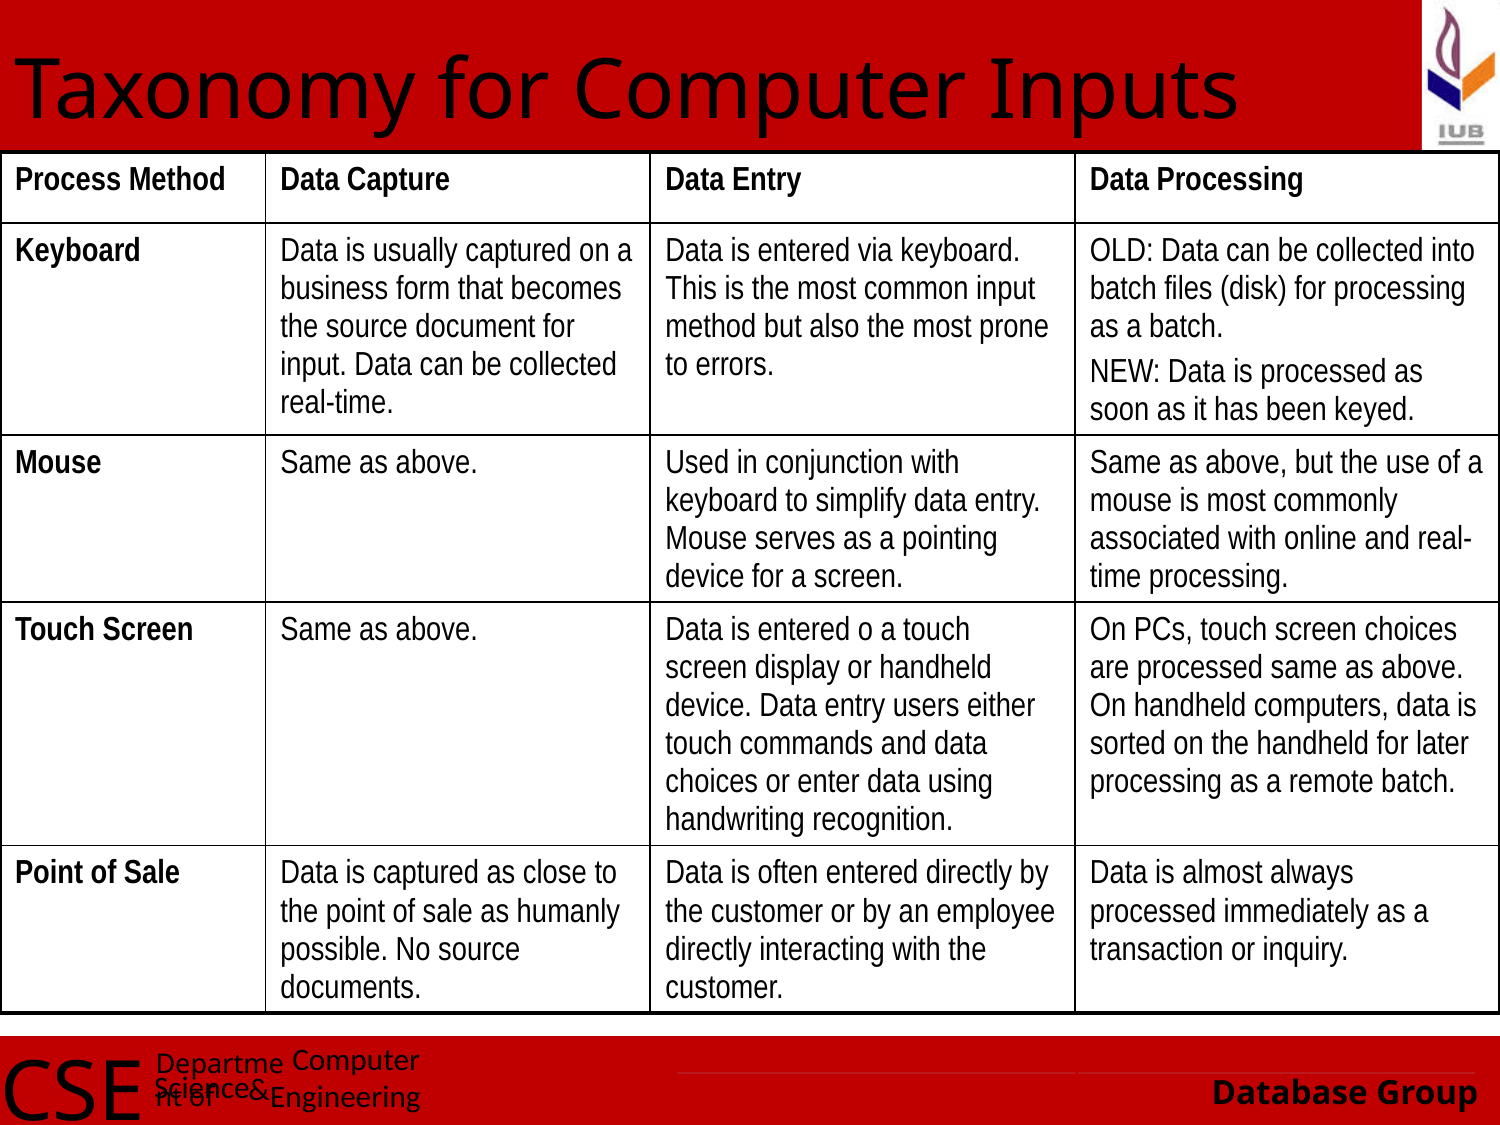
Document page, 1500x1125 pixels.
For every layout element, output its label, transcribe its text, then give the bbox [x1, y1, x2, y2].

table_cell OLD: Data can be collected into batch files (disk) for processing as a batch. NEW: Data is processed as soon as it has been keyed. [1076, 224, 1498, 434]
table_cell Data is entered o a touch screen display or handheld device. Data entry users either touch commands and data choices or enter data using handwriting recognition. [651, 603, 1074, 845]
table_cell Point of Sale [2, 846, 265, 1011]
table_header Data Entry [651, 154, 1074, 222]
table_cell Used in conjunction with keyboard to simplify data entry. Mouse serves as a pointing device for a screen. [651, 436, 1074, 601]
table_cell Keyboard [2, 224, 265, 434]
table_cell Data is almost always processed immediately as a transaction or inquiry. [1076, 846, 1498, 1011]
table_header Data Processing [1076, 154, 1498, 222]
table_cell Mouse [2, 436, 265, 601]
table_cell Data is often entered directly by the customer or by an employee directly interacting with the customer. [651, 846, 1074, 1011]
table_header Data Capture [266, 154, 649, 222]
title Taxonomy for Computer Inputs [0, 0, 1500, 150]
table_cell Same as above. [266, 603, 649, 845]
table_cell Data is entered via keyboard. This is the most common input method but also the most prone to errors. [651, 224, 1074, 434]
table_cell Same as above. [266, 436, 649, 601]
table_cell Touch Screen [2, 603, 265, 845]
table_cell Same as above, but the use of a mouse is most commonly associated with online and real-time processing. [1076, 436, 1498, 601]
table_cell On PCs, touch screen choices are processed same as above. On handheld computers, data is sorted on the handheld for later processing as a remote batch. [1076, 603, 1498, 845]
table_header Process Method [2, 154, 265, 222]
table_cell Data is usually captured on a business form that becomes the source document for input. Data can be collected real-time. [266, 224, 649, 434]
table_cell Data is captured as close to the point of sale as humanly possible. No source documents. [266, 846, 649, 1011]
